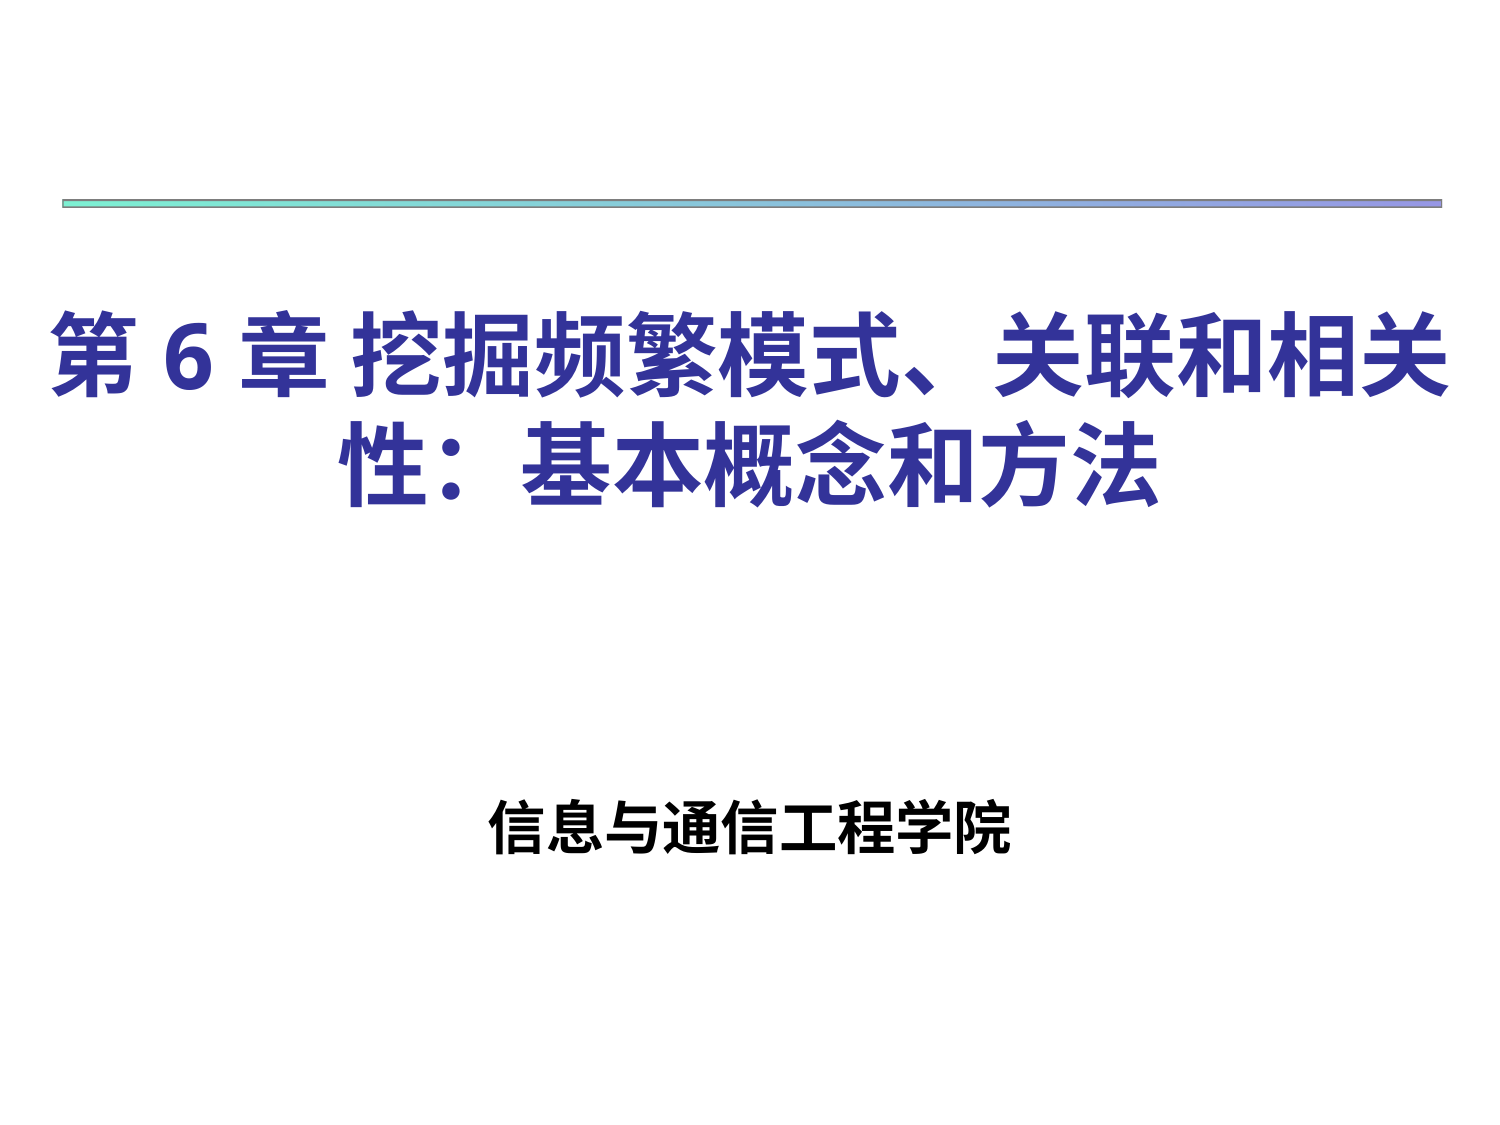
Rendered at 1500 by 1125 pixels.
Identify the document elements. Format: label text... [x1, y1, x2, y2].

text_box 第6章 挖掘频繁模式、关联和相关性：基本概念和方法 [0, 99, 1500, 525]
text_box 信息与通信工程学院 [0, 606, 1500, 919]
